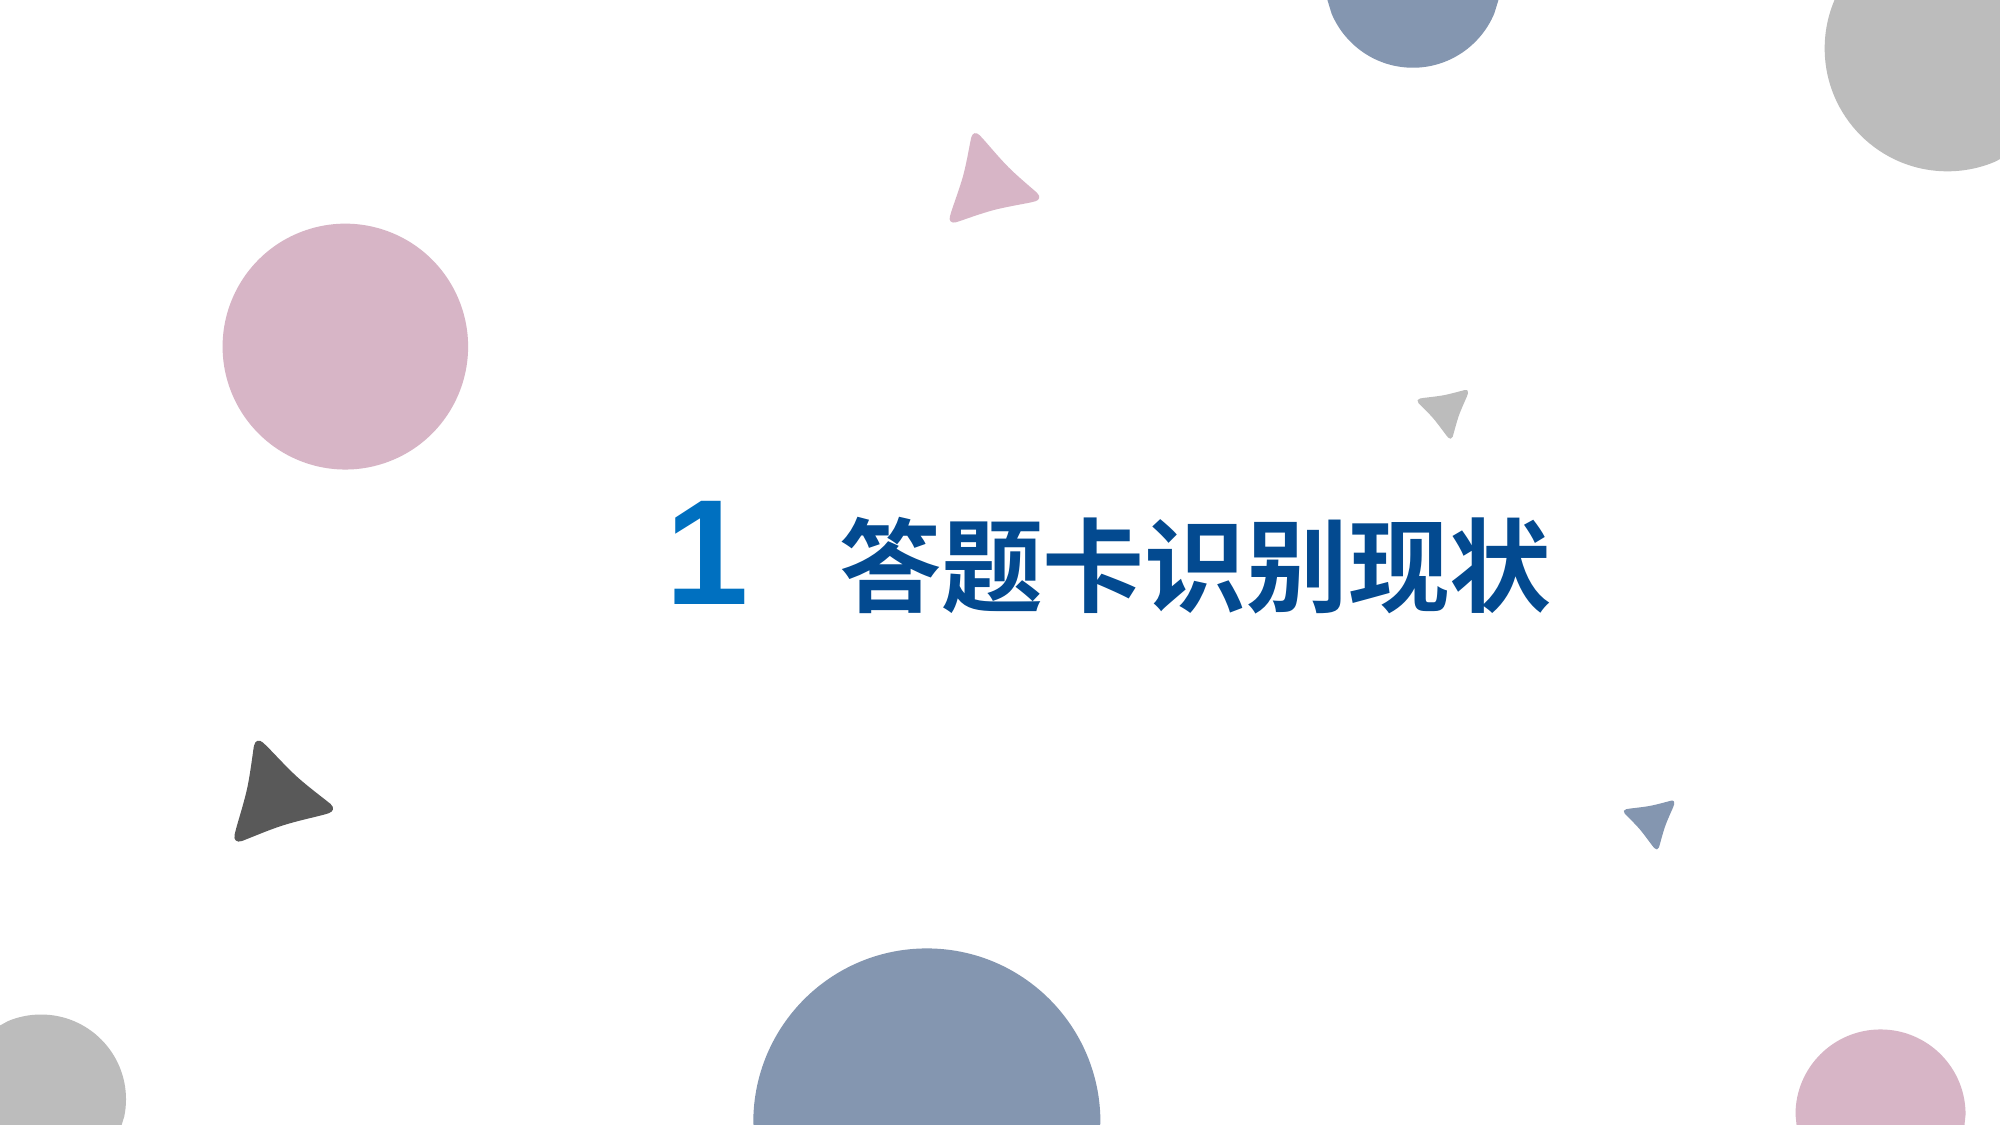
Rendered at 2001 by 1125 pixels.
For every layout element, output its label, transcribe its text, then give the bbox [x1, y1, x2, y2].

title 答题卡识别现状 [596, 426, 1795, 664]
text_box 1 [650, 447, 764, 642]
